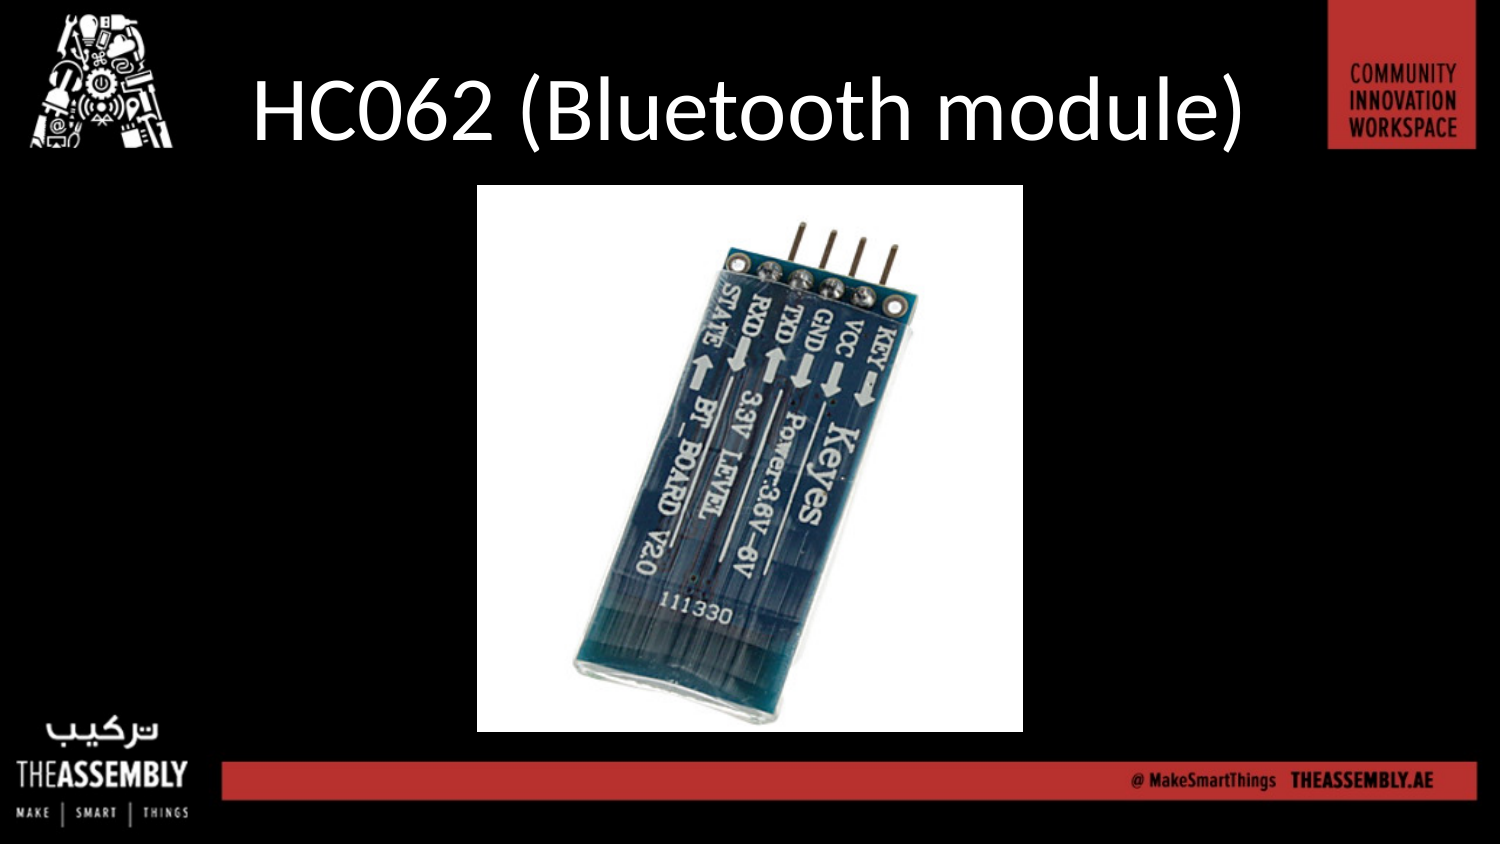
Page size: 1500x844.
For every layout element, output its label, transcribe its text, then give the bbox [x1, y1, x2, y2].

title HC062 (Bluetooth module) [75, 33, 1425, 175]
picture [0, 0, 1500, 844]
